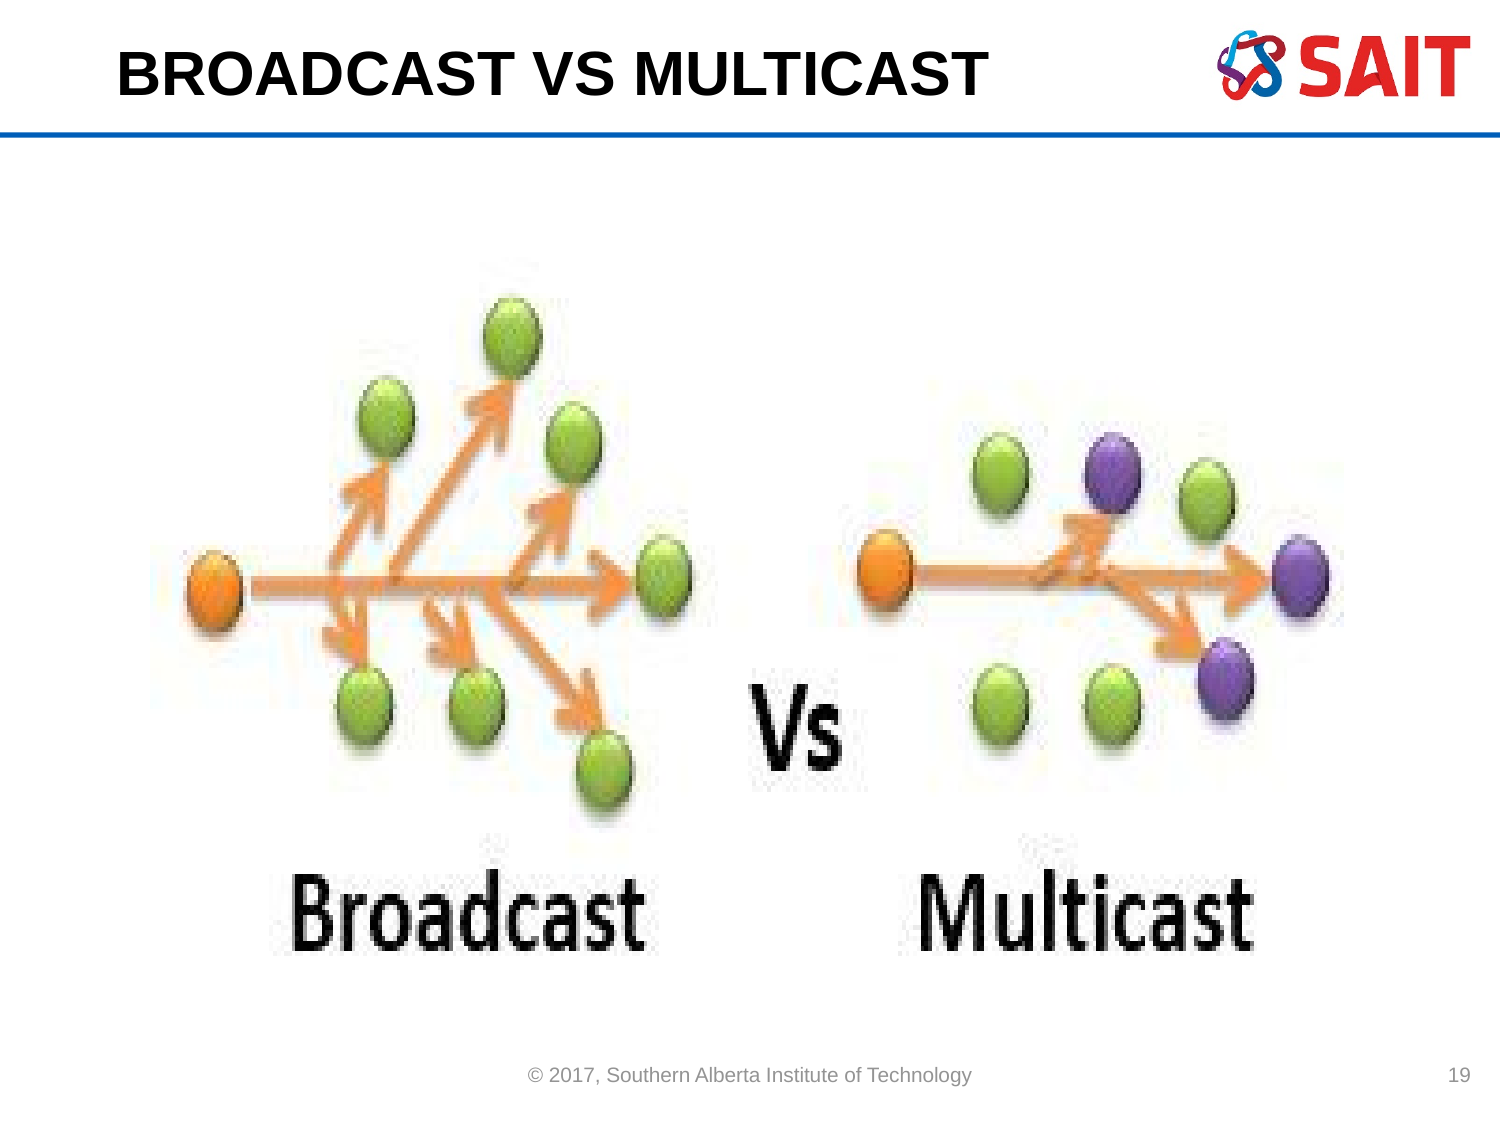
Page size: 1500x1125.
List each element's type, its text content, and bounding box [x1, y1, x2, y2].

title BROADCAST VS MULTICAST [101, 25, 1200, 129]
picture [150, 216, 1344, 1008]
picture [1187, 0, 1500, 130]
